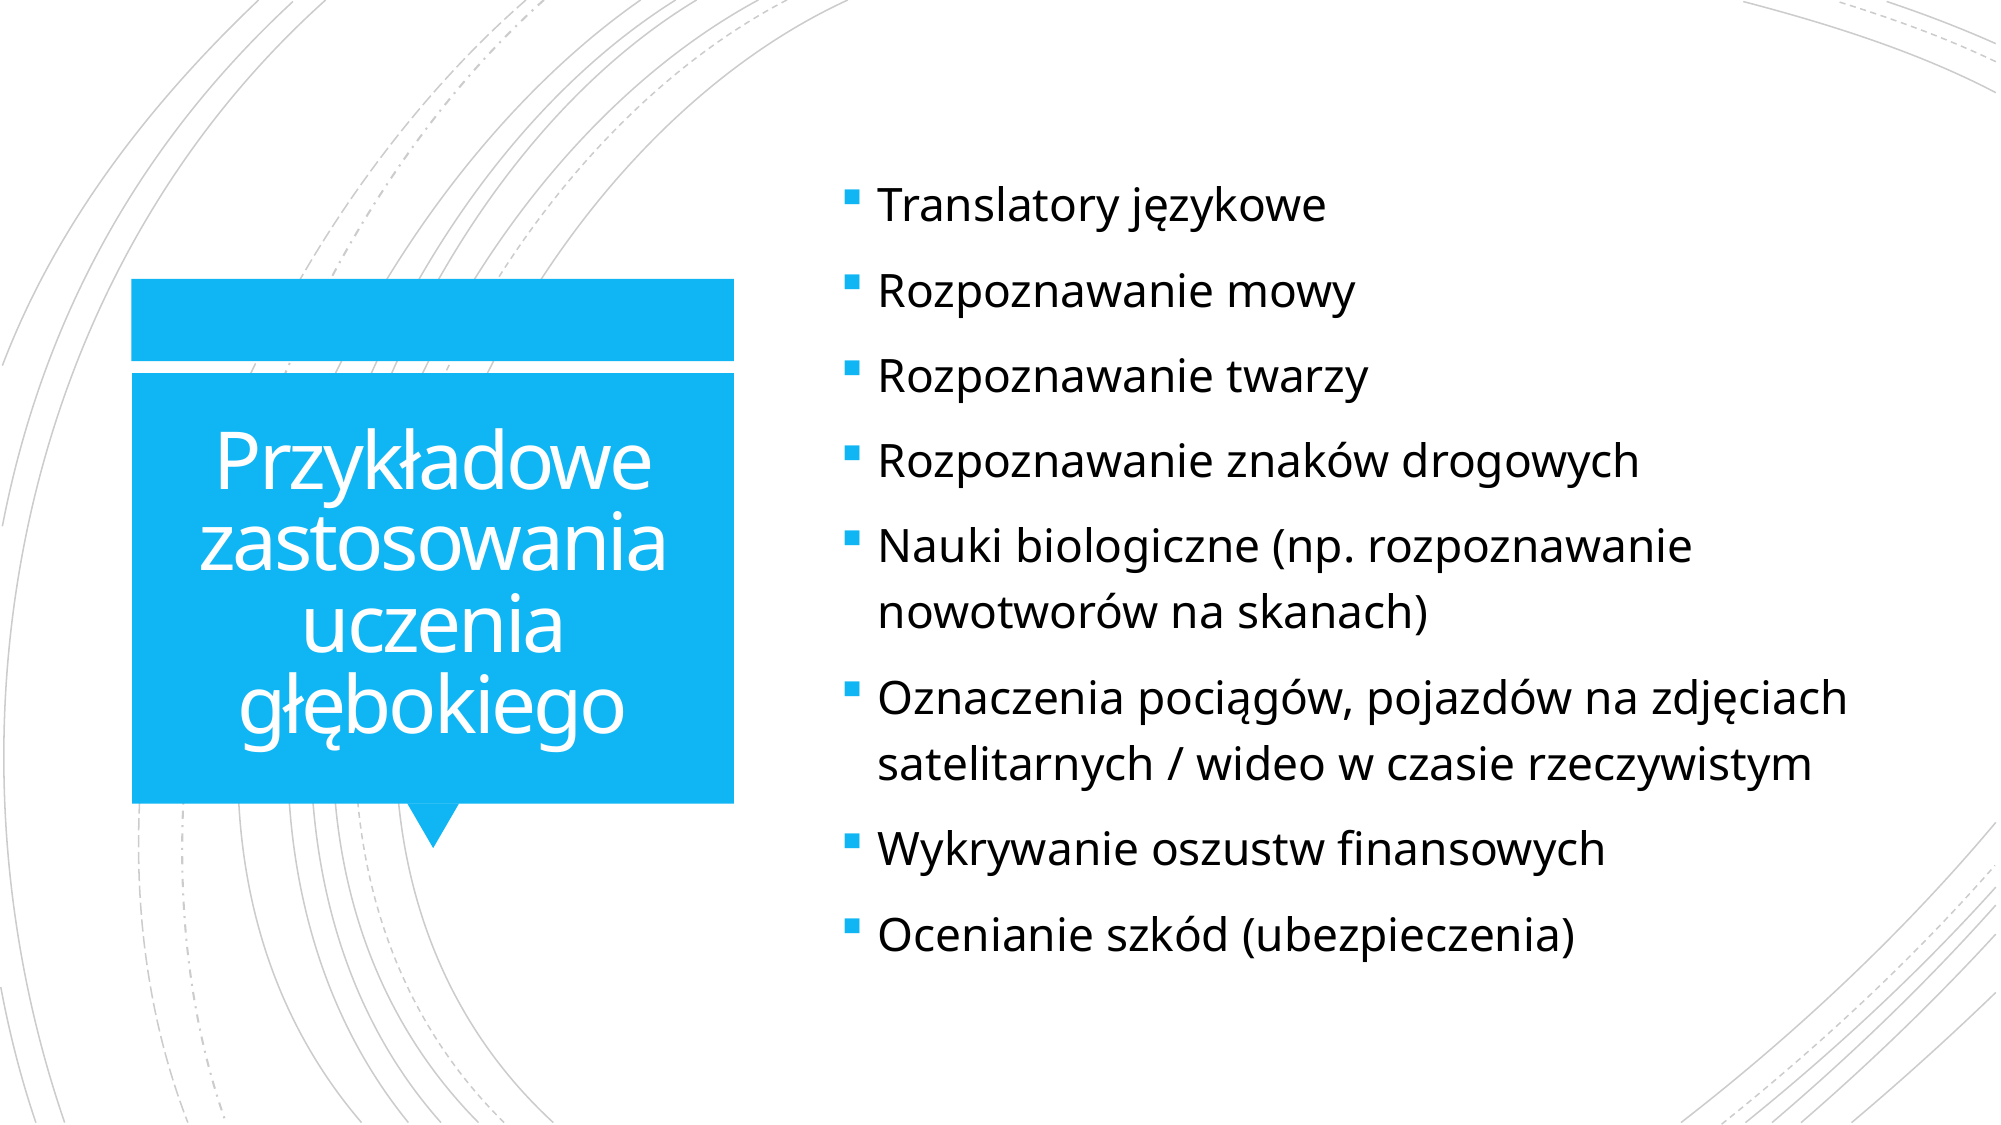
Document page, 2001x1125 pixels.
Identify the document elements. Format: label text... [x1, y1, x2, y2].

list Translatory językowe Rozpoznawanie mowy Rozpoznawanie twarzy Rozpoznawanie znaków drogowych Nauki biologiczne (np. rozpoznawanie nowotworów na skanach) Oznaczenia pociągów, pojazdów na zdjęciach satelitarnych / wideo w czasie rzeczywistym Wykrywanie oszustw finansowych Ocenianie szkód (ubezpieczenia) [825, 131, 1884, 993]
title Przykładowe zastosowania uczenia głębokiego [145, 385, 720, 789]
